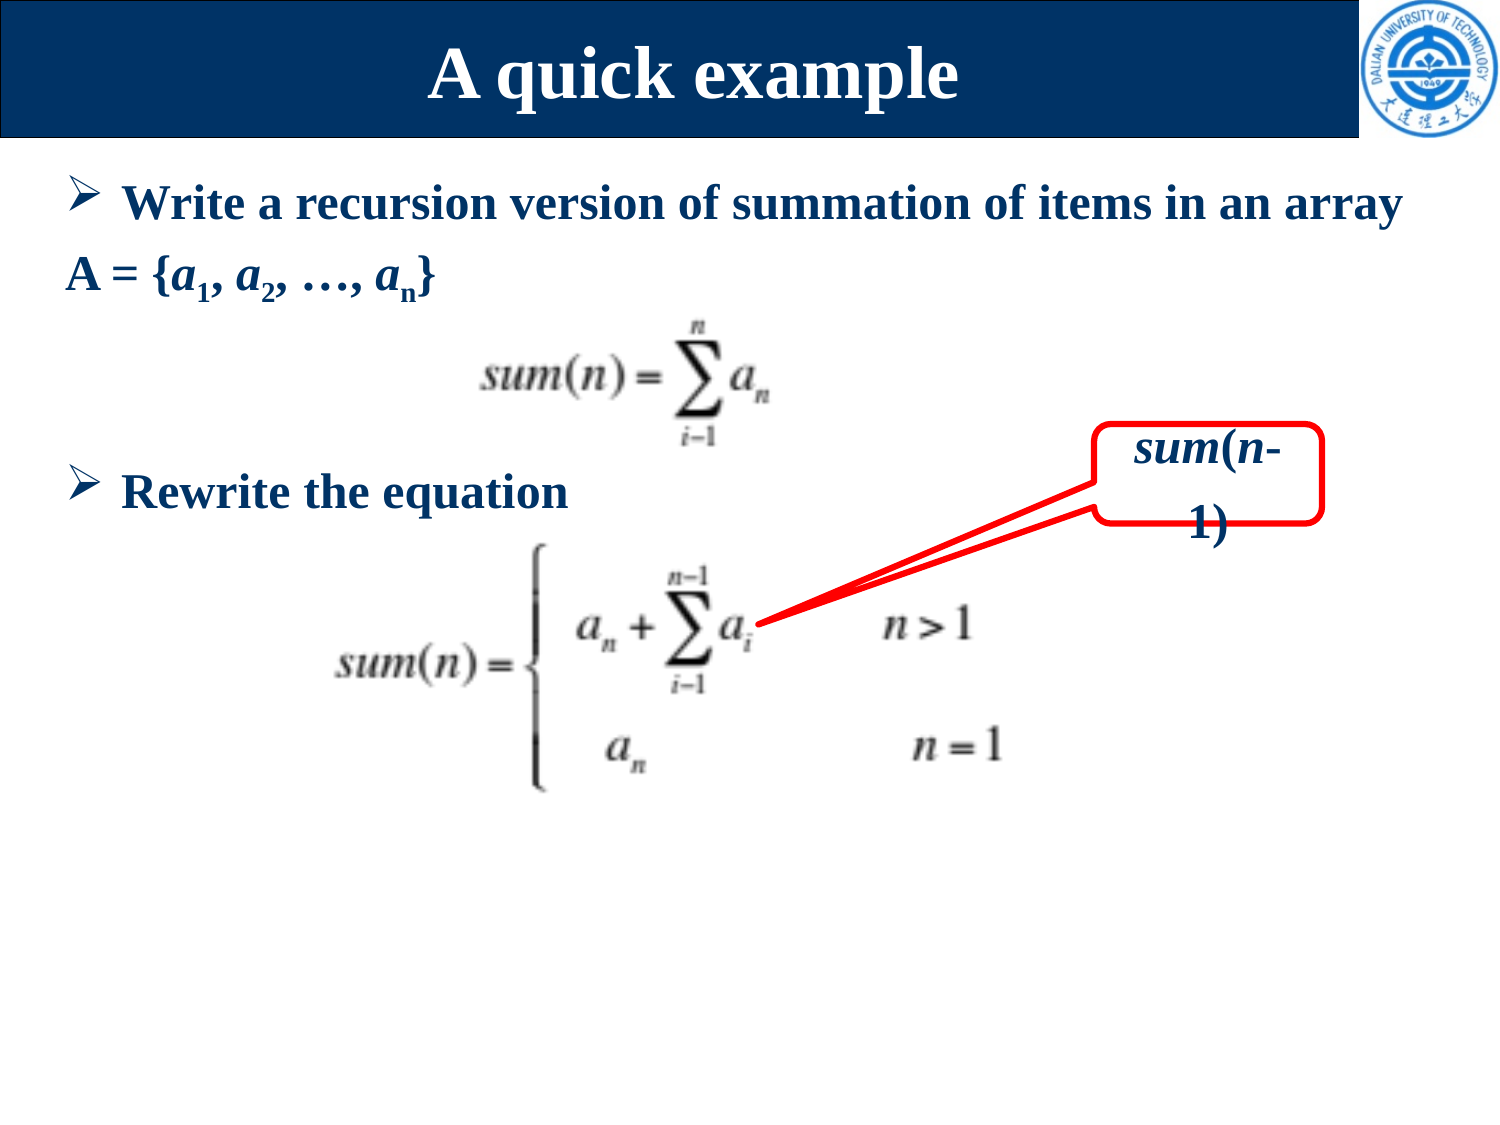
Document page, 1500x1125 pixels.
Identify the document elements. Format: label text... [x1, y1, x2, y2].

list Write a recursion version of summation of items in an array A = {a1, a2, …, an} Rewrite the equation [50, 162, 1463, 1088]
picture [1359, 0, 1500, 138]
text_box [474, 299, 780, 451]
text_box sum(n-1) [978, 424, 1323, 531]
title A quick example [37, 12, 1350, 125]
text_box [328, 532, 1063, 801]
